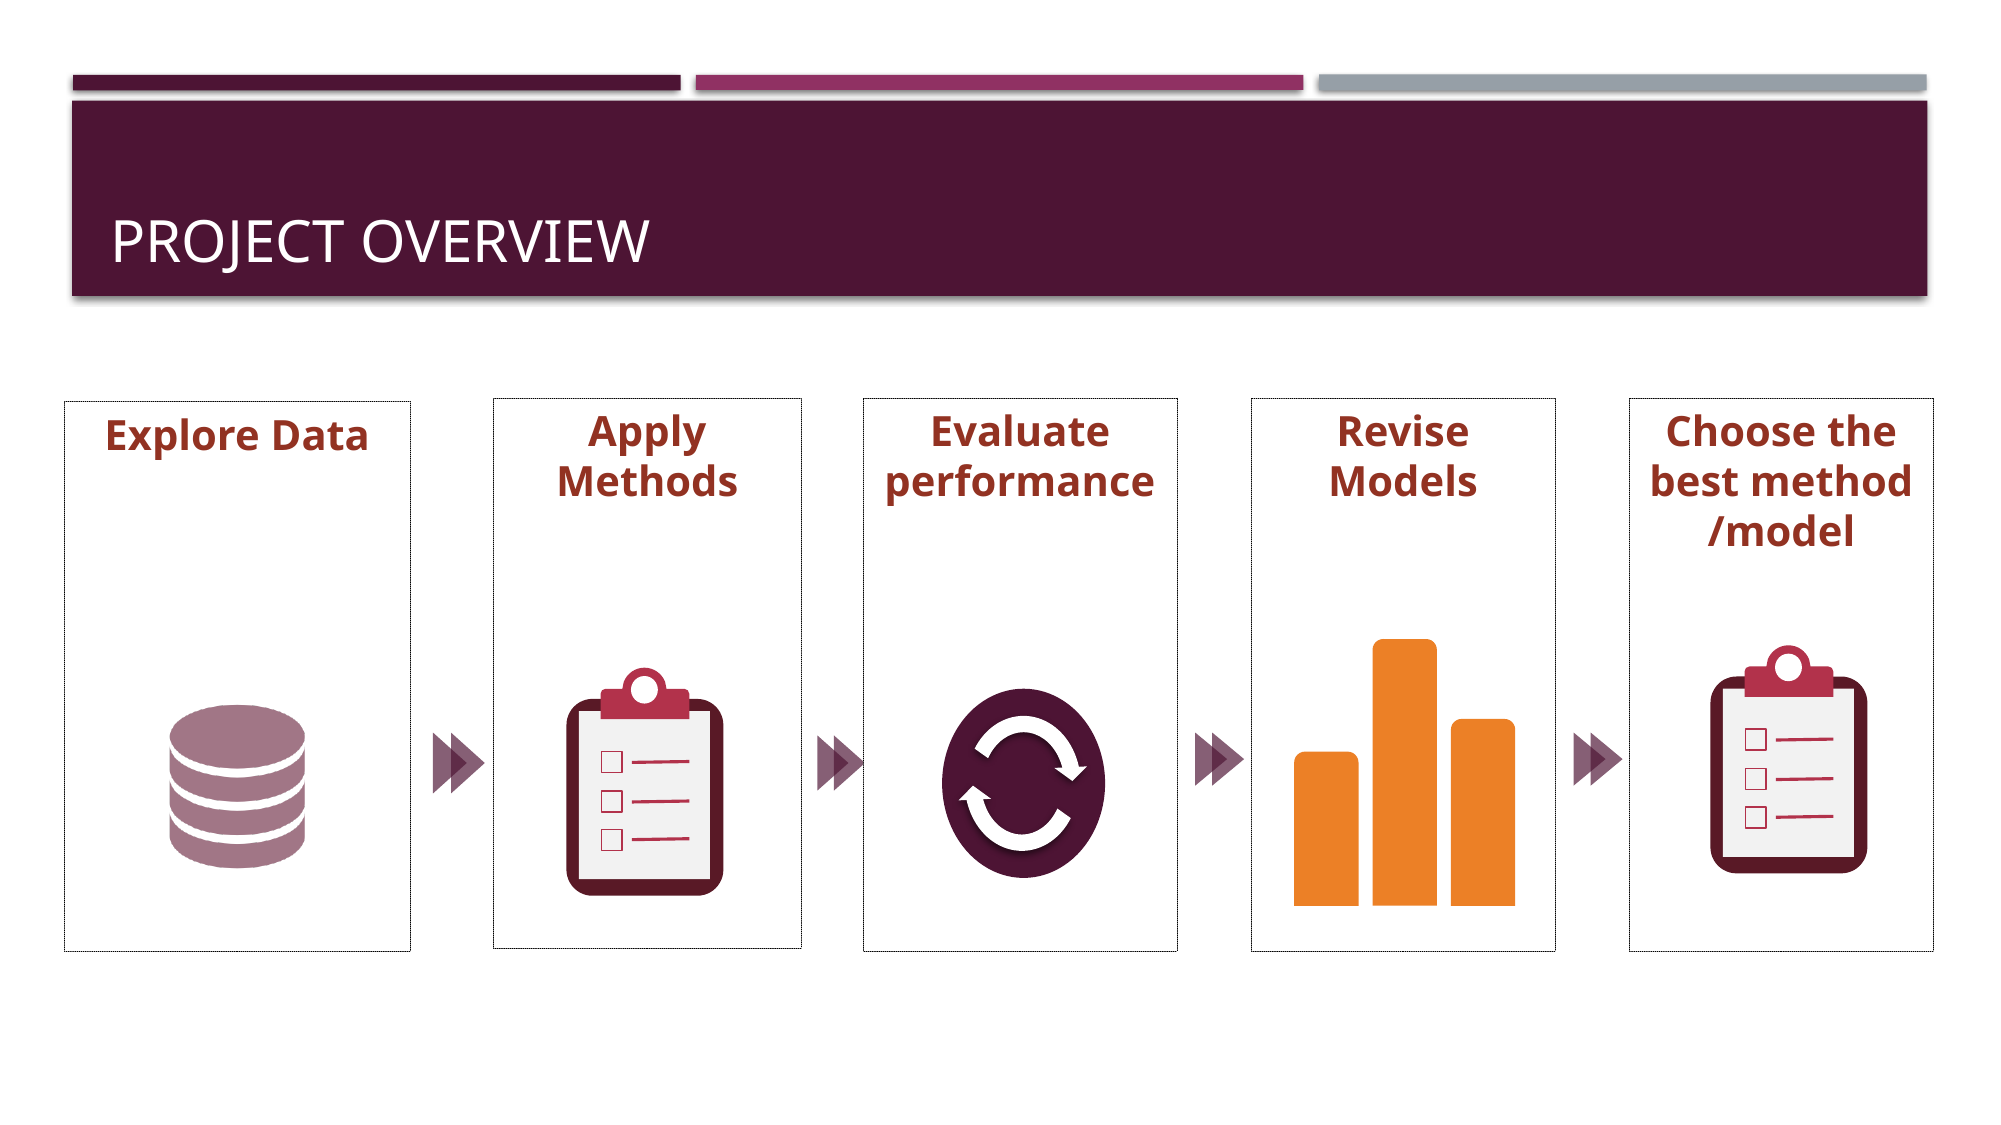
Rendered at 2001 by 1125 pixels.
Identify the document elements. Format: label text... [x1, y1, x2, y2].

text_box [63, 397, 1934, 952]
title Project Overview [95, 115, 1905, 282]
